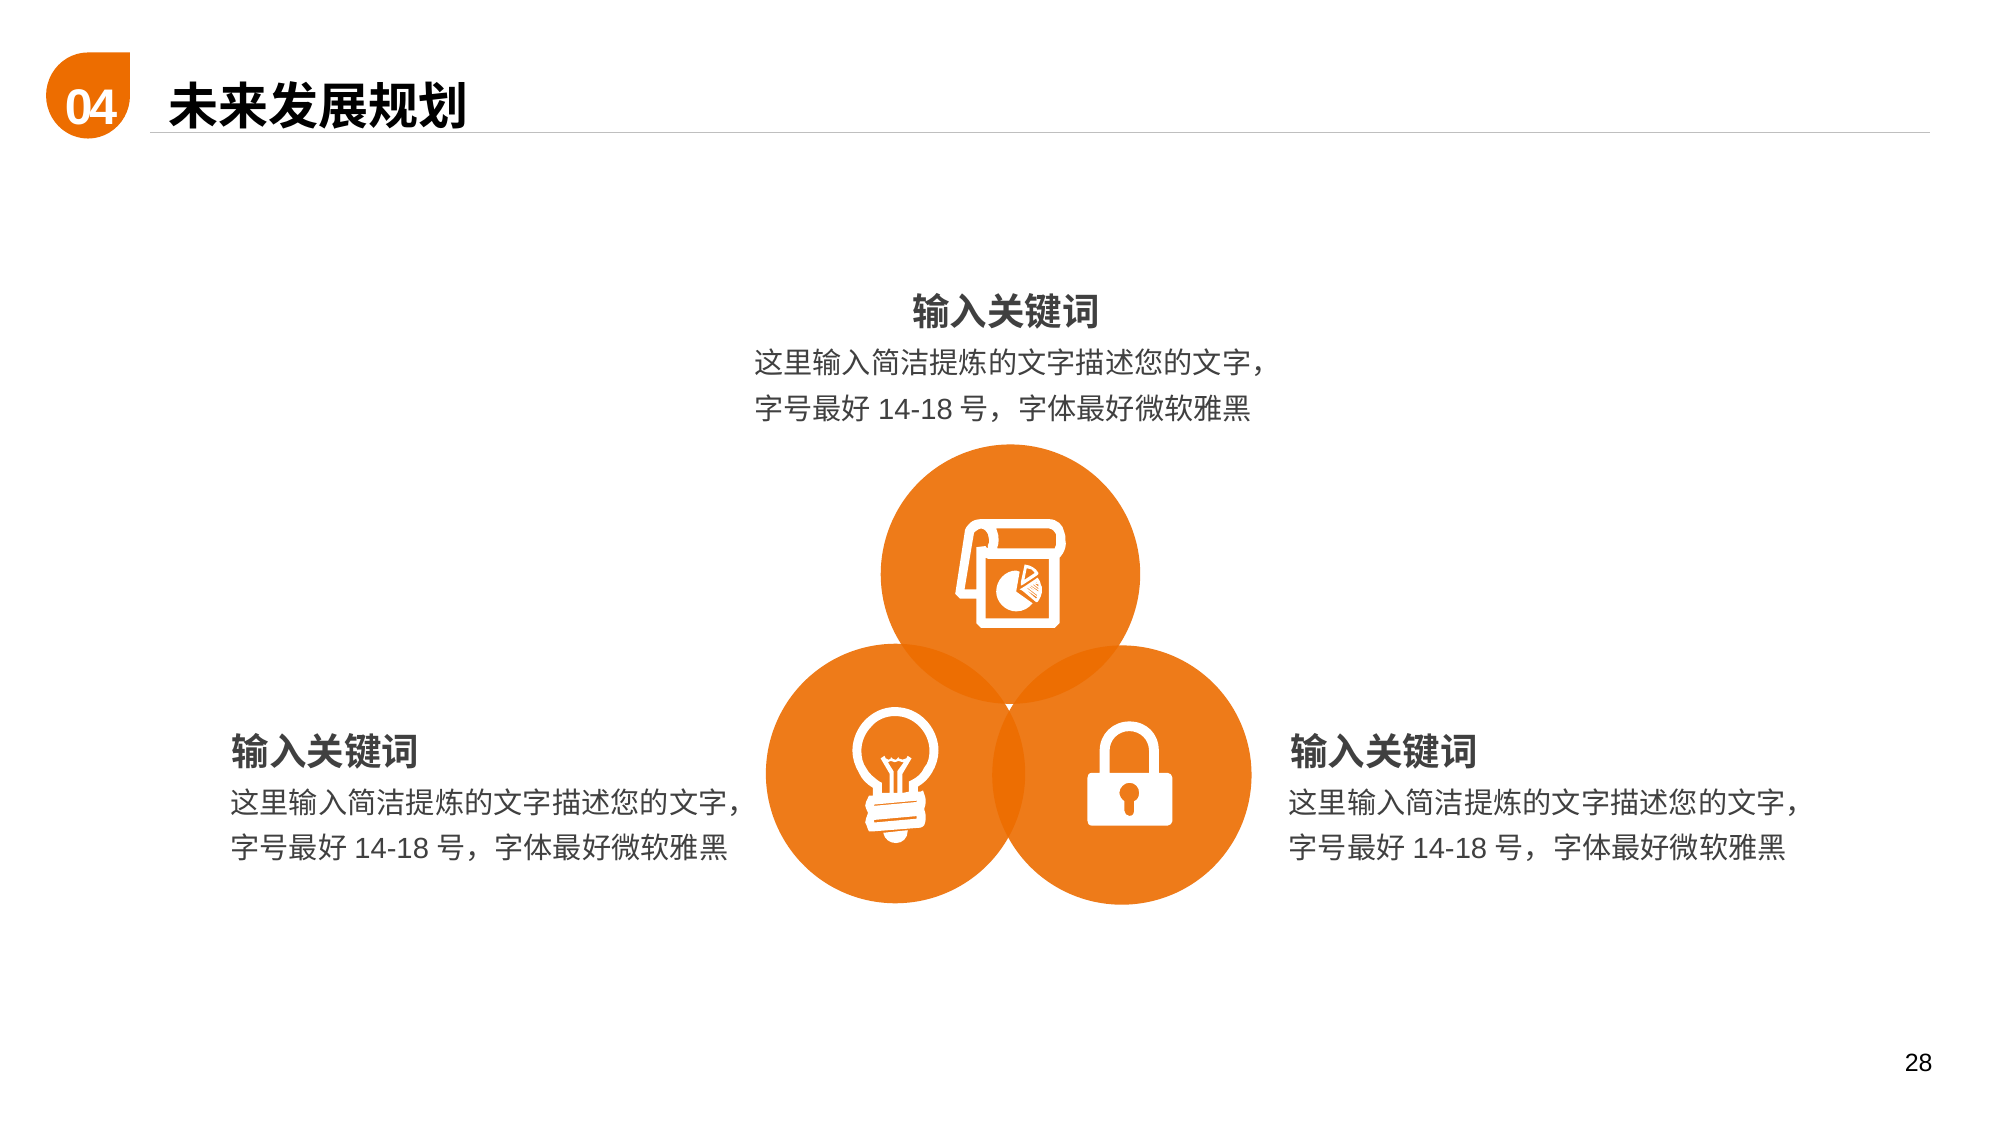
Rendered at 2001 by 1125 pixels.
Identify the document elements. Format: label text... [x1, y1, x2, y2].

text_box [992, 645, 1252, 905]
text_box [852, 707, 939, 844]
text_box 未来发展规划 [154, 49, 484, 142]
text_box [1087, 721, 1173, 826]
text_box [955, 519, 1066, 628]
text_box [215, 706, 795, 871]
text_box 04 [49, 49, 132, 142]
text_box [880, 444, 1141, 704]
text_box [1274, 706, 1854, 871]
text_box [739, 267, 1319, 432]
text_box [784, 643, 1009, 904]
